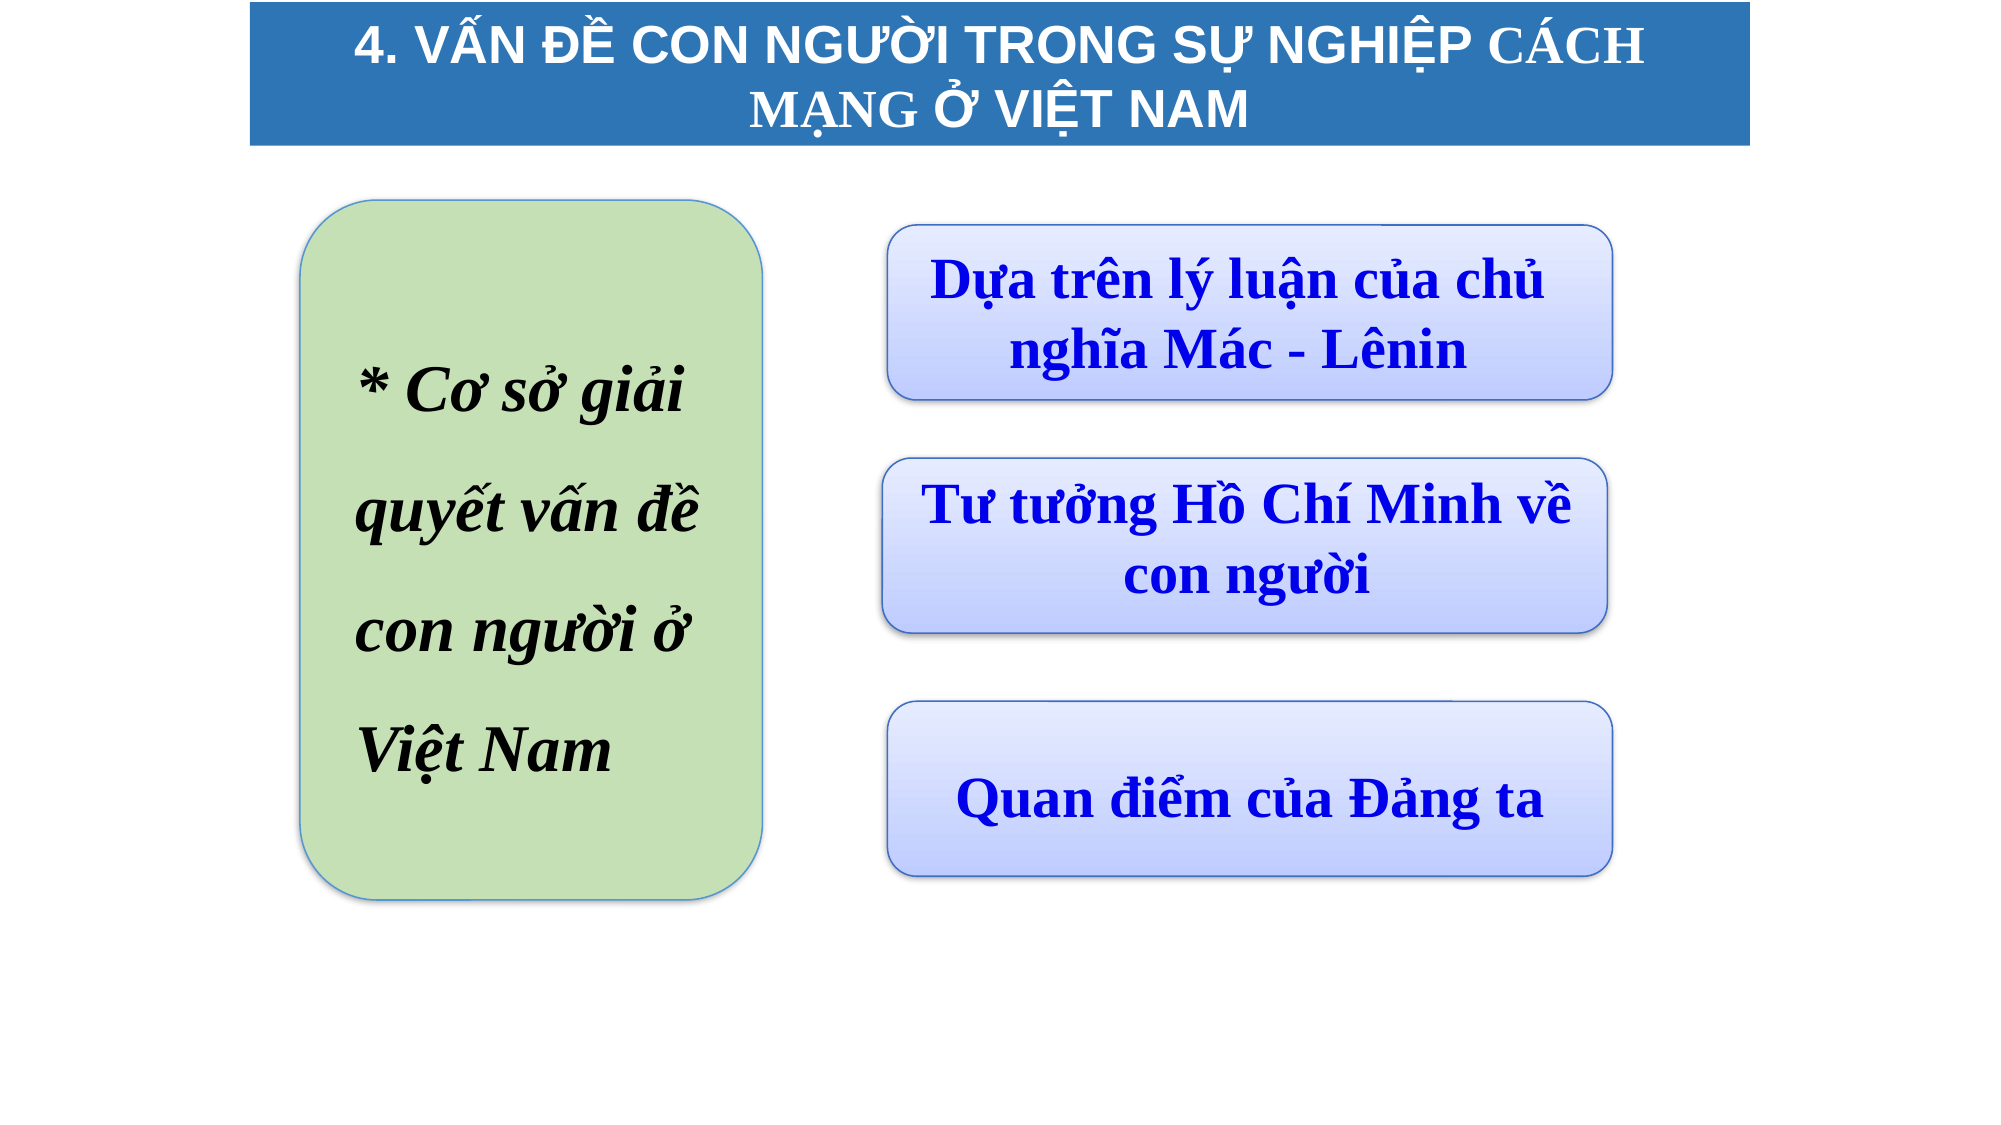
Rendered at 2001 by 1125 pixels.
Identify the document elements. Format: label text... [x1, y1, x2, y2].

text_box Dựa trên lý luận của chủ nghĩa Mác - Lênin [882, 233, 1595, 388]
text_box Tư tưởng Hồ Chí Minh về con người [884, 458, 1610, 613]
text_box [892, 224, 1614, 401]
text_box 4. VẤN ĐỀ CON NGƯỜI TRONG SỰ NGHIỆP CÁCH MẠNG Ở VIỆT NAM [249, 2, 1750, 146]
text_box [299, 199, 763, 901]
text_box [881, 475, 1607, 634]
text_box [886, 700, 1614, 878]
text_box Quan điểm của Đảng ta [887, 751, 1613, 836]
